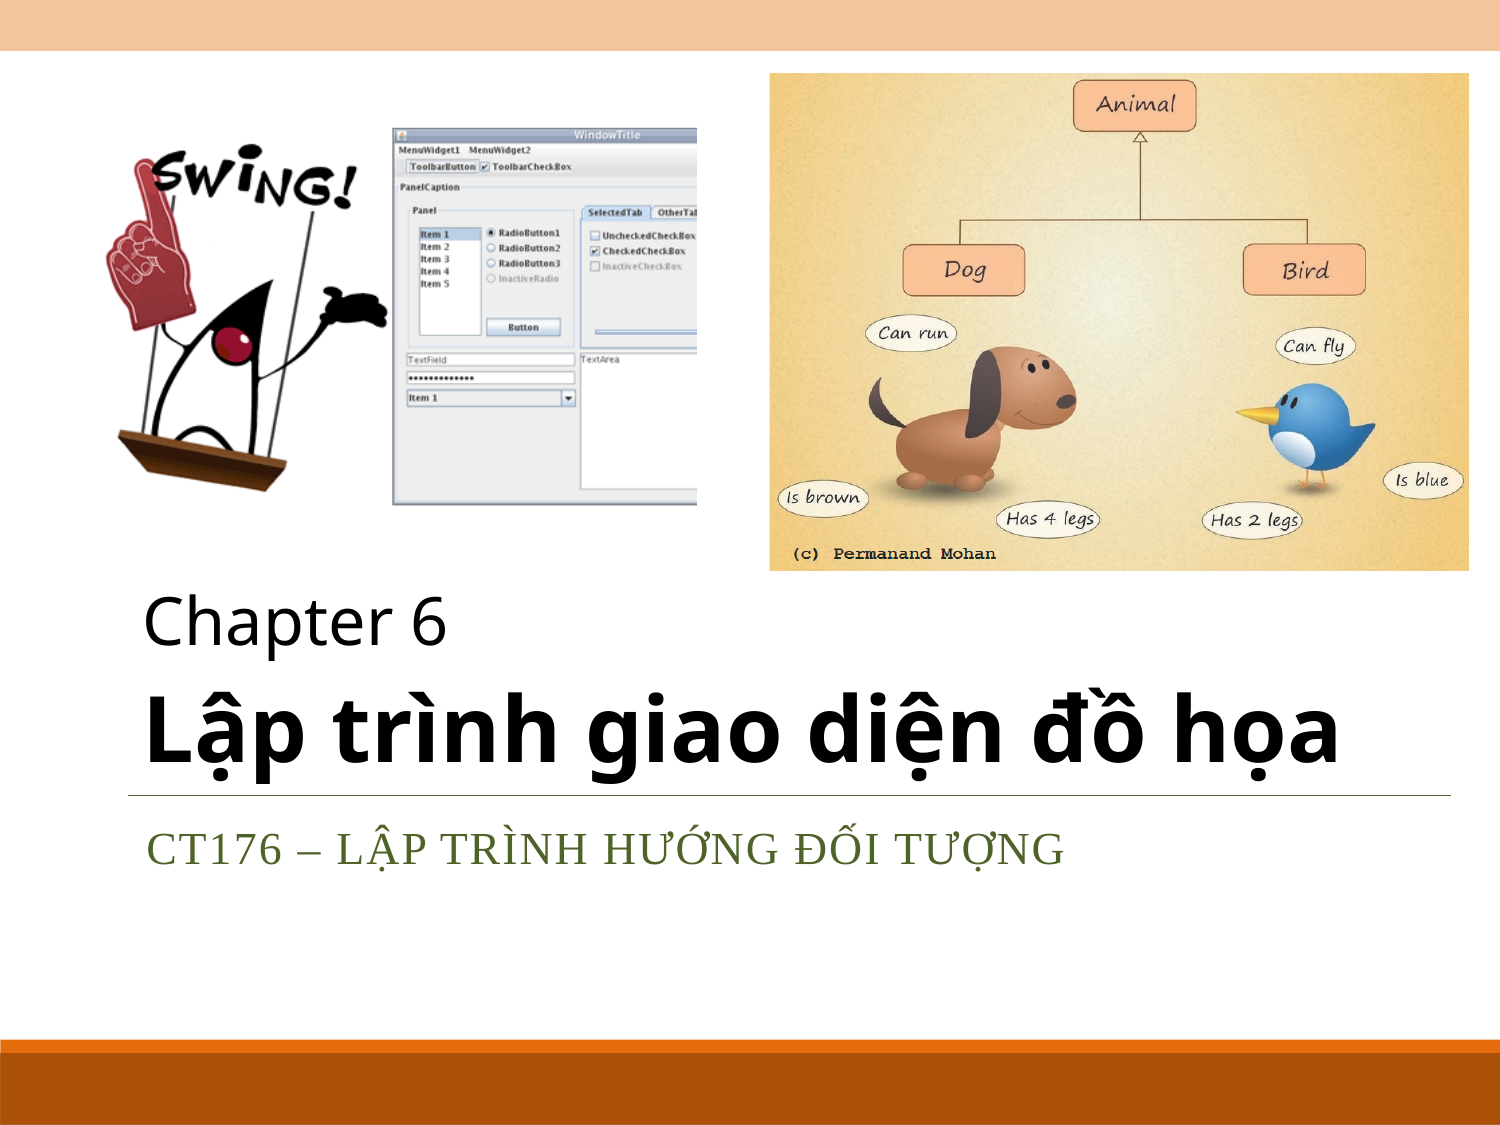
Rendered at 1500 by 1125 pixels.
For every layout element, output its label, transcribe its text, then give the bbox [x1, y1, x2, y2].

title Lập trình giao diện đồ họa [127, 686, 1490, 790]
picture [100, 120, 697, 515]
subtitle Chapter 6 [127, 580, 1313, 674]
